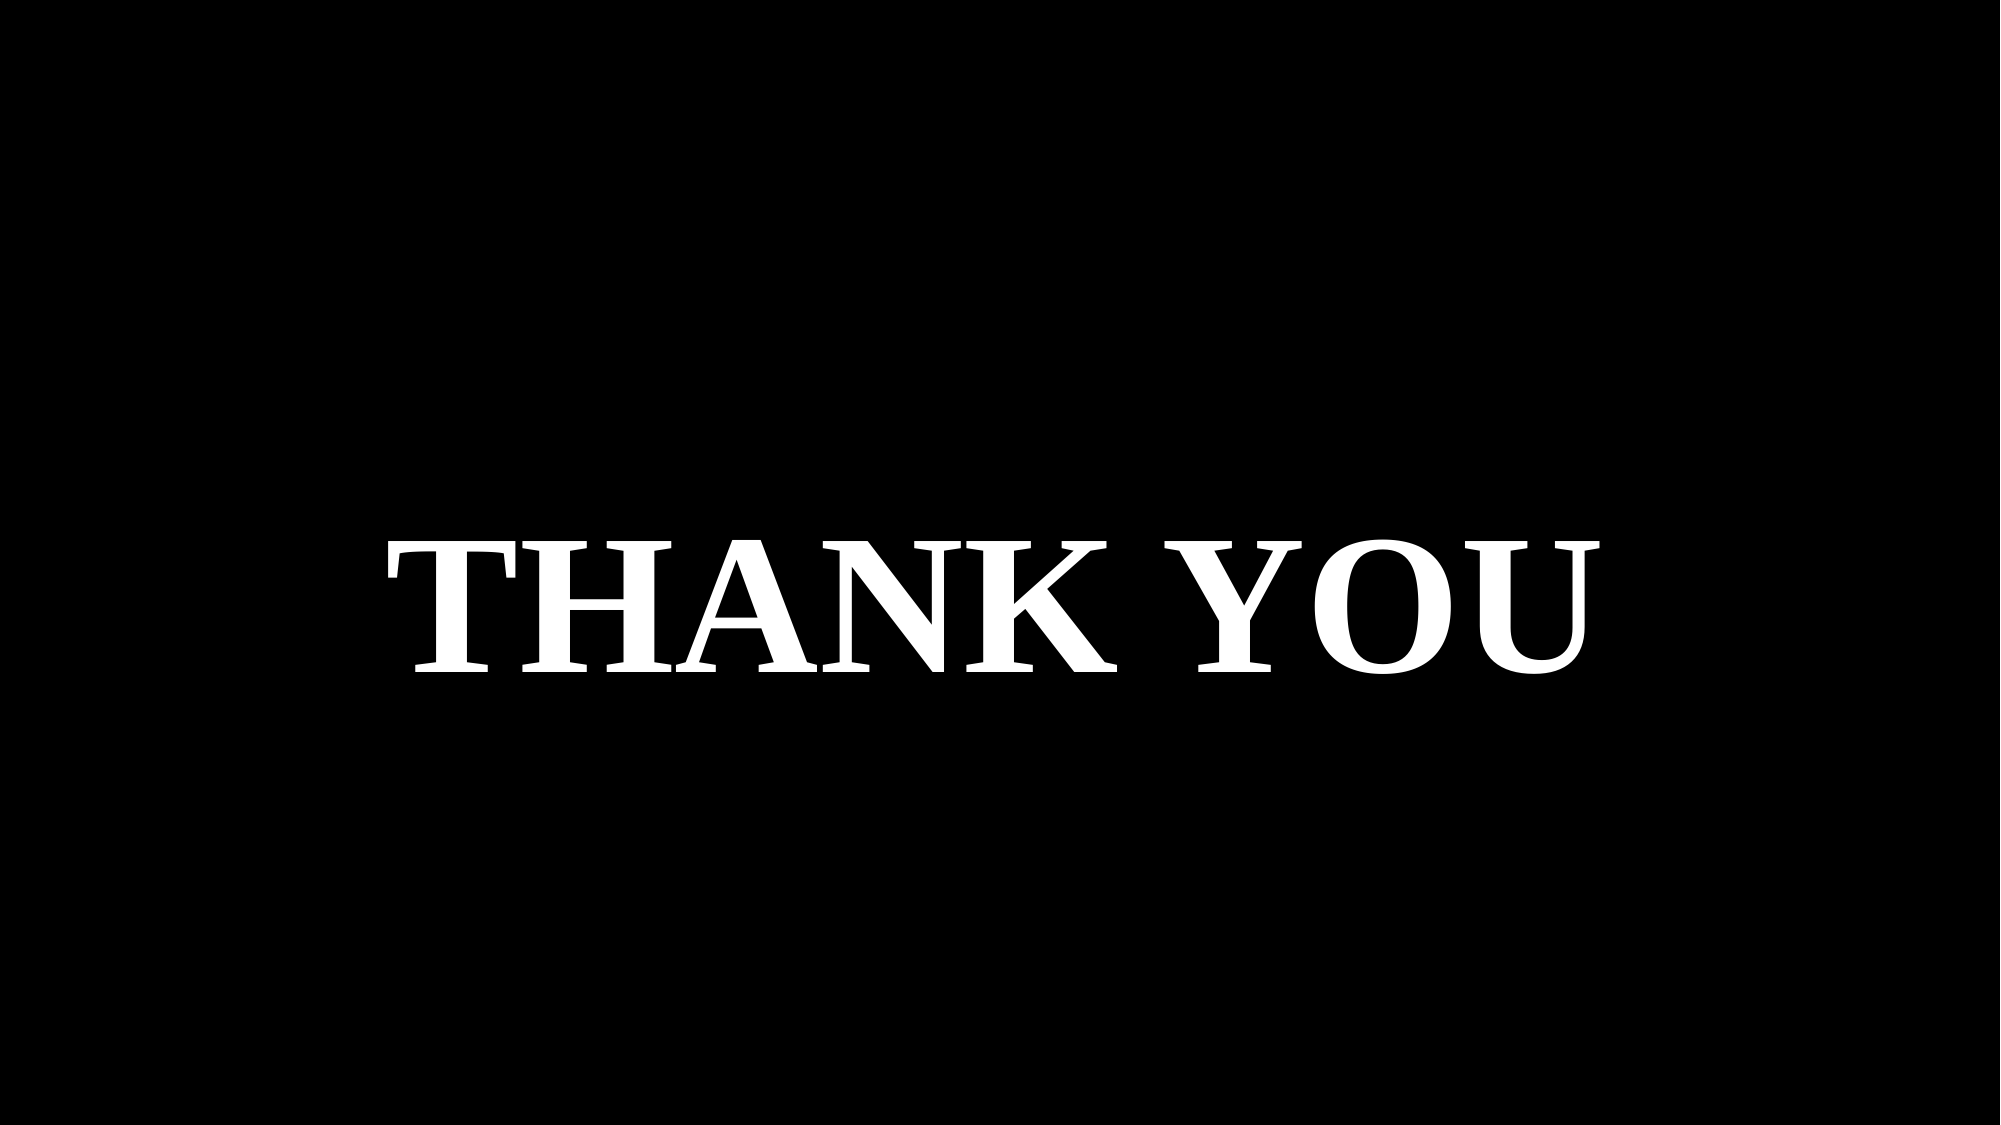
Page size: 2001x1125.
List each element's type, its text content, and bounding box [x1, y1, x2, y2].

text_box THANK YOU [282, 465, 1710, 721]
